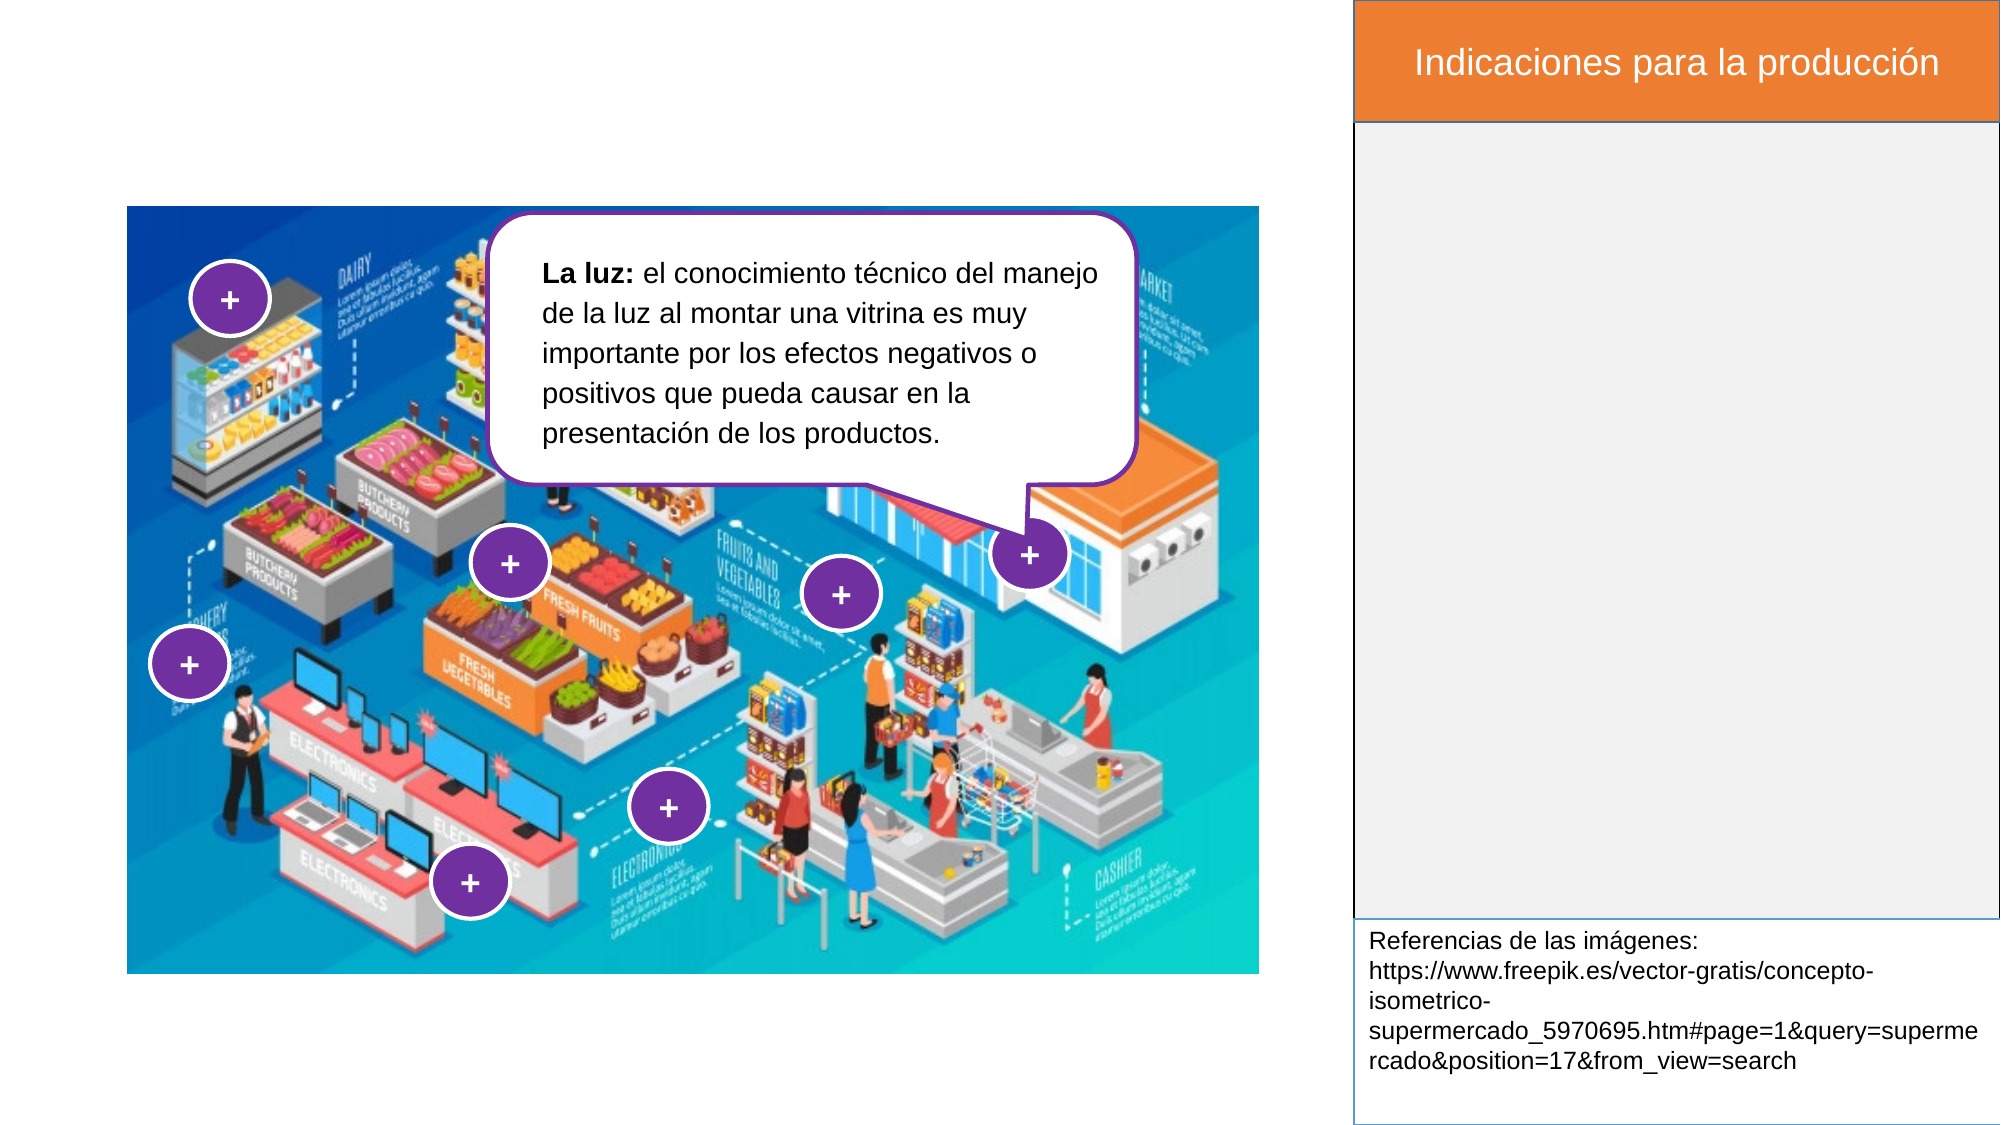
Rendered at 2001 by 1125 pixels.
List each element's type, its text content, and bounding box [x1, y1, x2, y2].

text_box [1353, 122, 2000, 918]
text_box Indicaciones para la producción [1353, 0, 2000, 122]
text_box Referencias de las imágenes: https://www.freepik.es/vector-gratis/concepto-isometrico-supermercado_5970695.htm#page=1&query=supermercado&position=17&from_view=search [1353, 918, 2000, 1125]
picture [1143, 363, 1147, 373]
picture [127, 205, 1259, 975]
